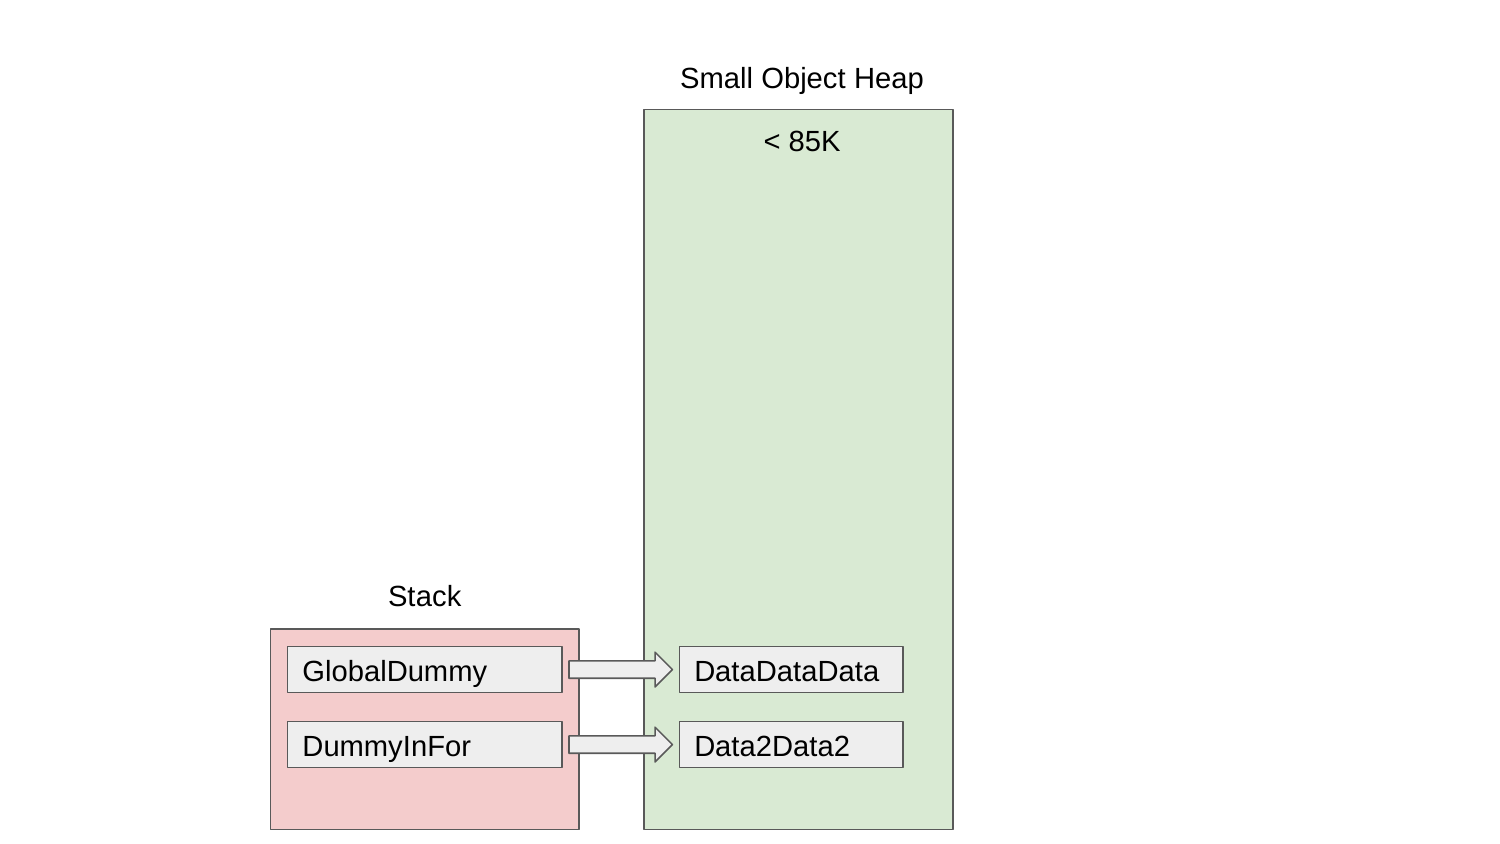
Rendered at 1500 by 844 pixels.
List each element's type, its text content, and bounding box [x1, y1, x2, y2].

text_box [568, 727, 673, 762]
text_box DataDataData [679, 646, 903, 693]
text_box < 85K [651, 107, 953, 172]
text_box Small Object Heap [651, 44, 953, 107]
text_box DummyInFor [287, 721, 563, 768]
text_box [644, 109, 953, 830]
text_box Data2Data2 [679, 721, 903, 768]
text_box GlobalDummy [287, 646, 563, 693]
text_box Stack [304, 562, 546, 627]
text_box [568, 652, 673, 687]
text_box [270, 628, 580, 830]
